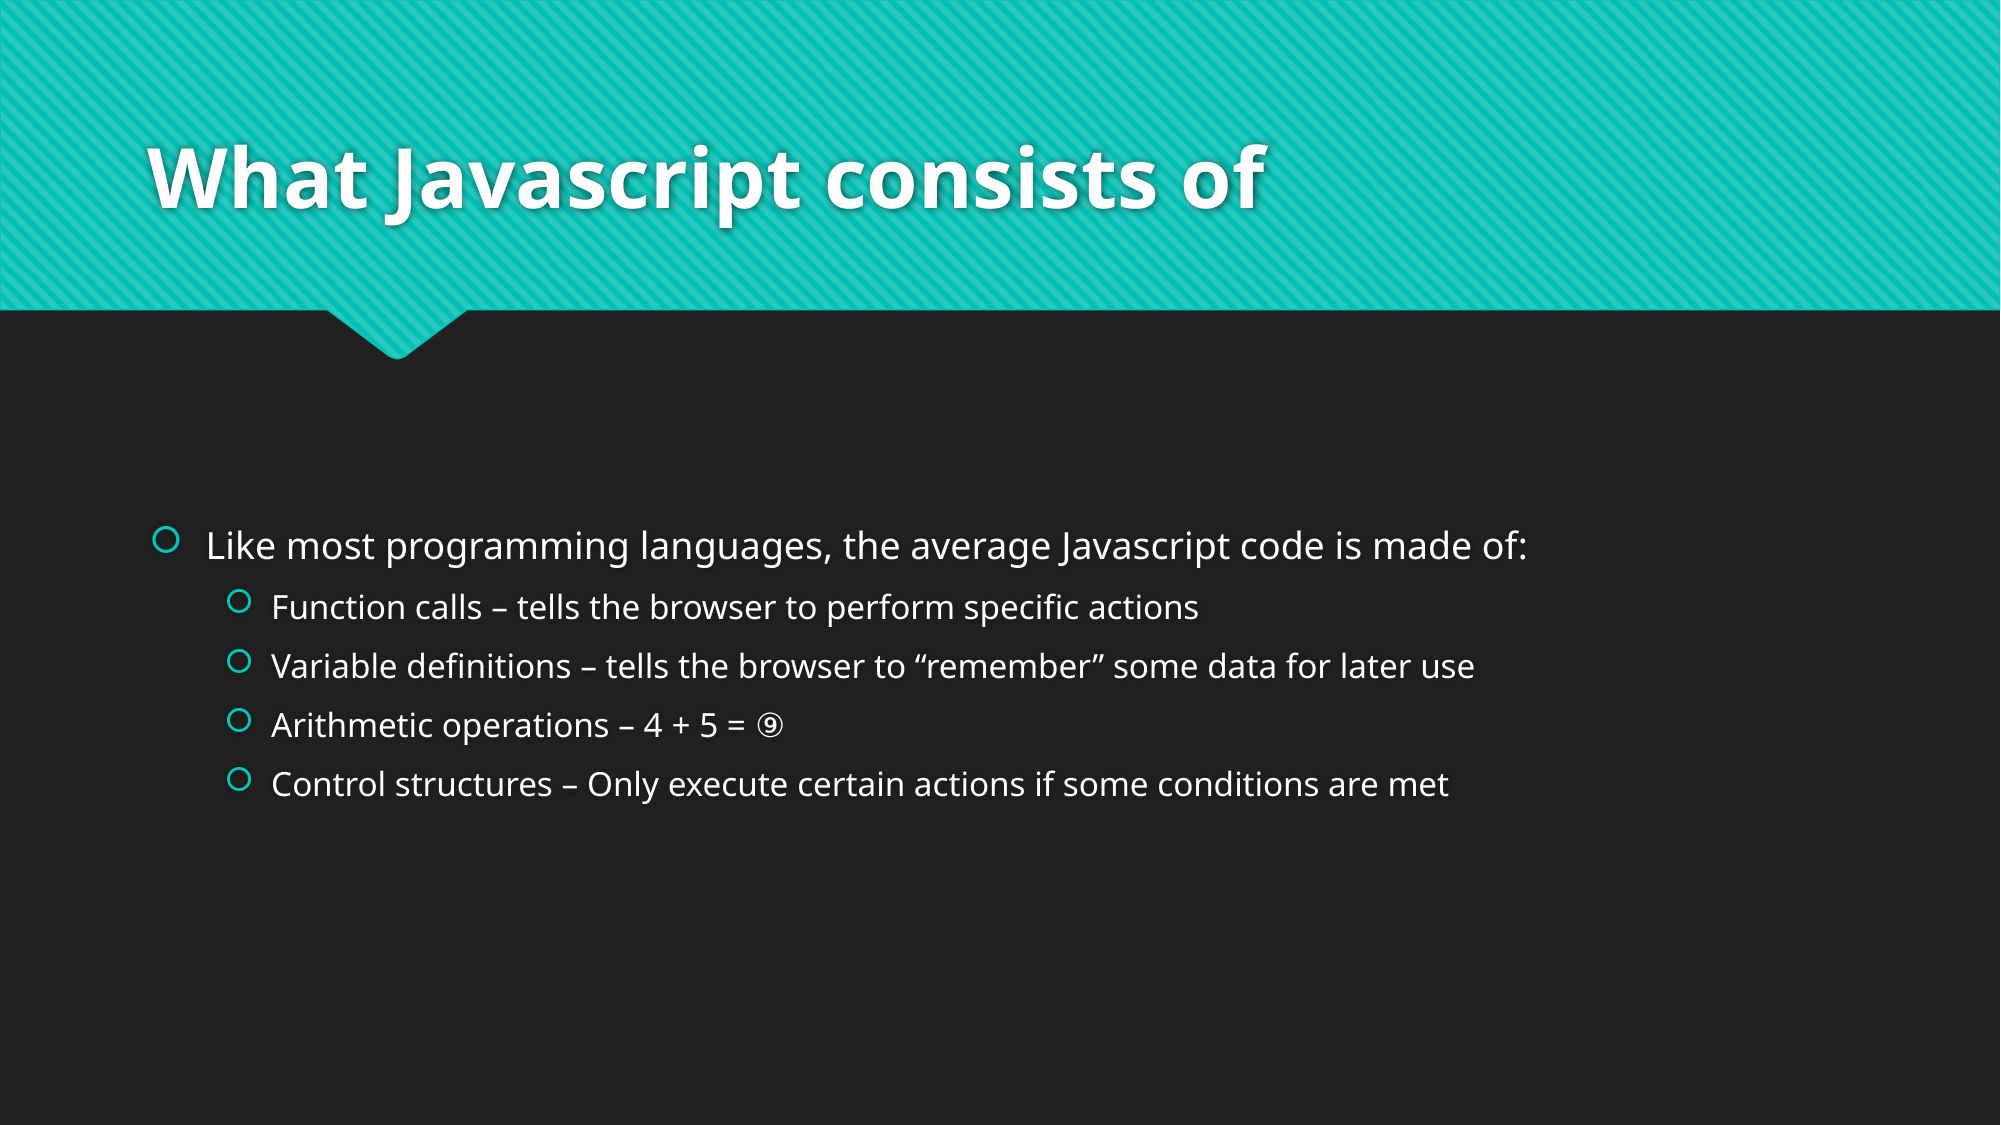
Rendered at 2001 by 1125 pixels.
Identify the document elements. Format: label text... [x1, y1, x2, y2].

list Like most programming languages, the average Javascript code is made of: Function calls – tells the browser to perform specific actions Variable definitions – tells the browser to “remember” some data for later use Arithmetic operations – 4 + 5 = ⑨ Control structures – Only execute certain actions if some conditions are met [134, 364, 1866, 962]
title What Javascript consists of [132, 73, 1868, 233]
